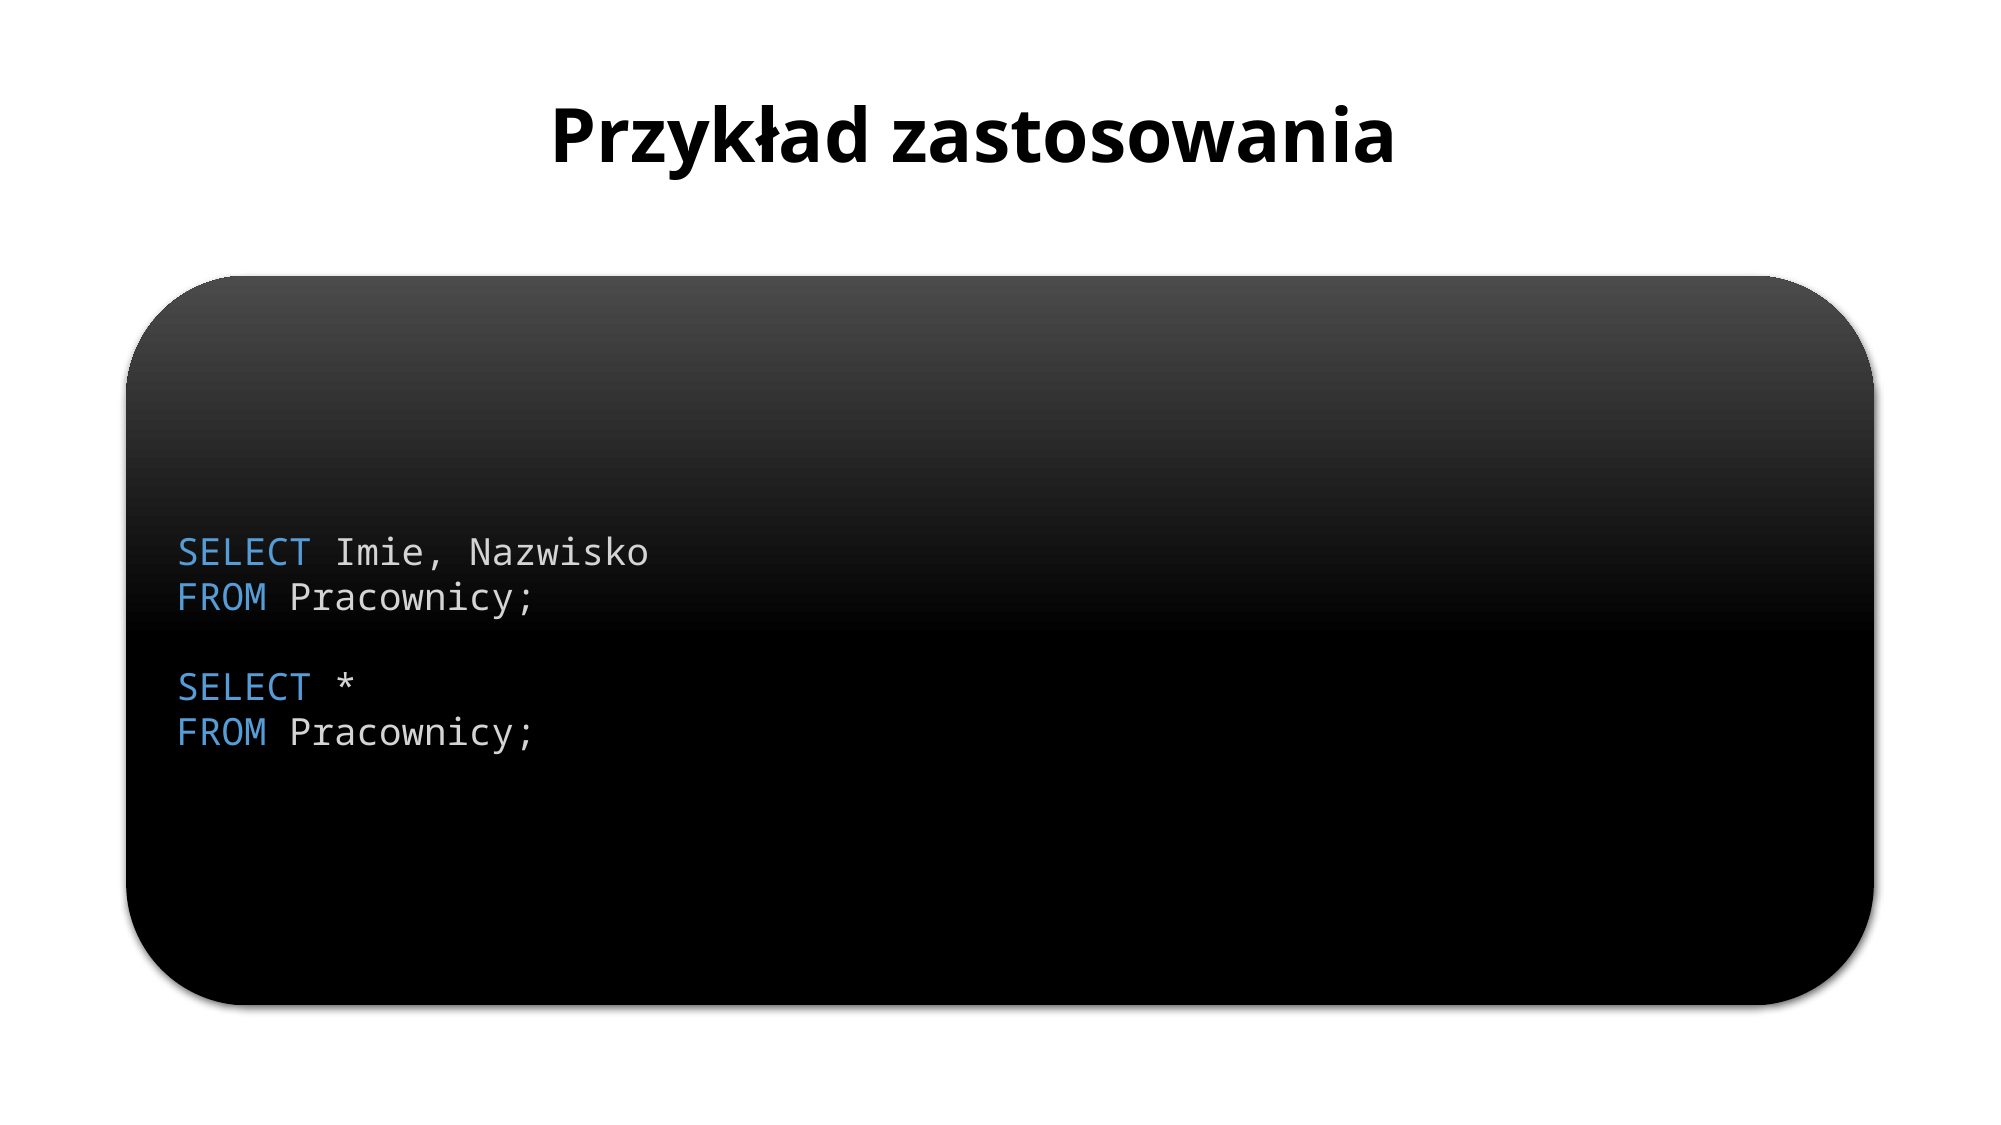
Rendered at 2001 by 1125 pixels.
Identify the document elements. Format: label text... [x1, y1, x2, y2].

title Przykład zastosowania [100, 90, 1849, 276]
text_box SELECT Imie, Nazwisko FROM Pracownicy; SELECT * FROM Pracownicy; [126, 275, 1874, 1006]
